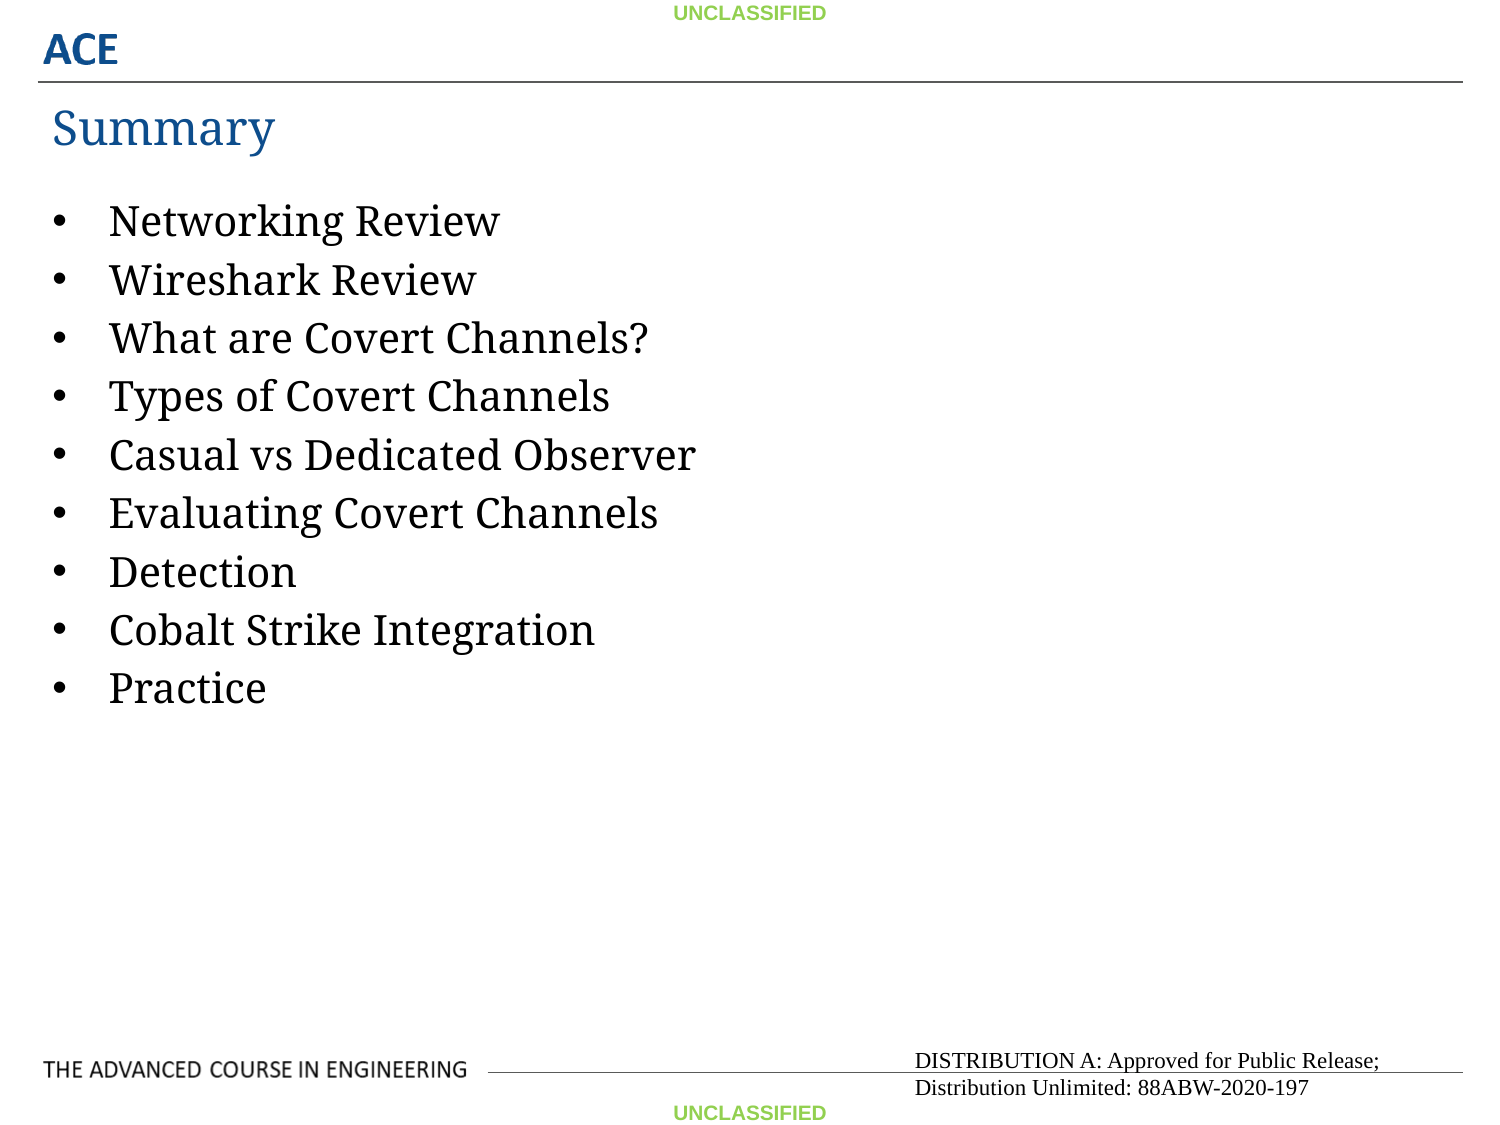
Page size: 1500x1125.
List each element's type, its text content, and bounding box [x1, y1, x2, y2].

list Summary [37, 90, 1463, 163]
list Networking Review Wireshark Review What are Covert Channels? Types of Covert Channels Casual vs Dedicated Observer Evaluating Covert Channels Detection Cobalt Strike Integration Practice [37, 187, 1463, 1027]
picture [37, 24, 122, 70]
picture [27, 1046, 488, 1100]
